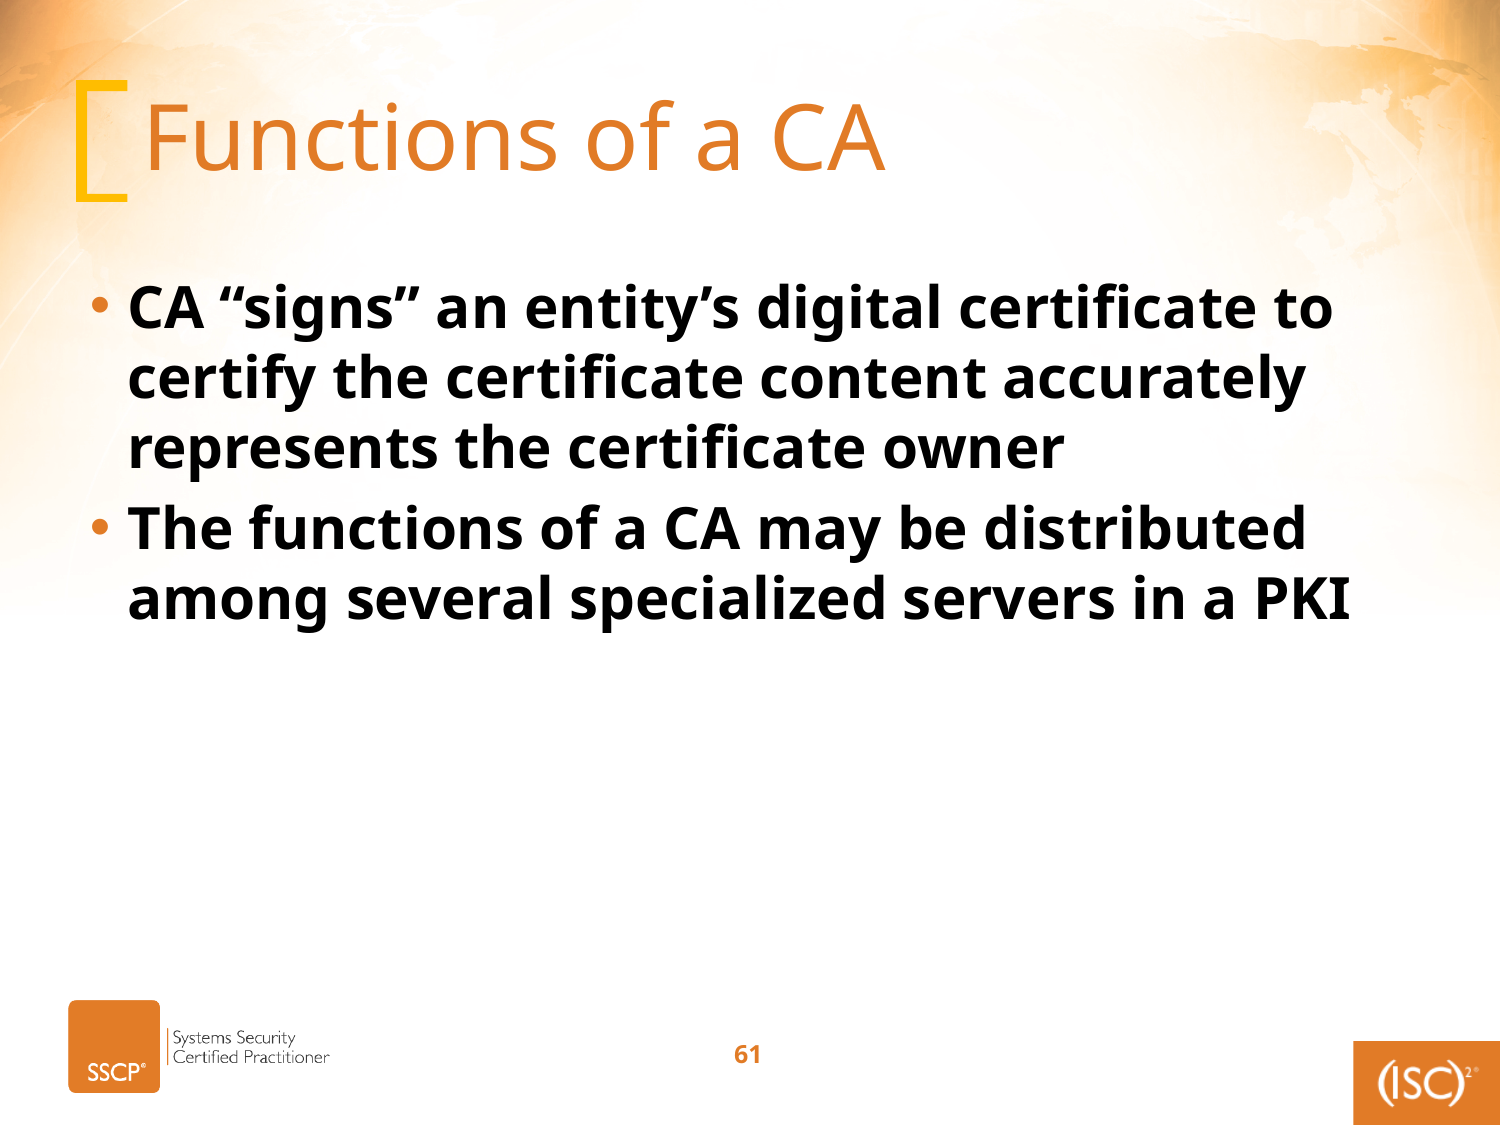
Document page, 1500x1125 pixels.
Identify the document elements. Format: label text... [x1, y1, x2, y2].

title Functions of a CA [127, 75, 1443, 213]
picture [60, 993, 417, 1100]
picture [0, 0, 1500, 615]
list CA “signs” an entity’s digital certificate to certify the certificate content accurately represents the certificate owner The functions of a CA may be distributed among several specialized servers in a PKI [75, 262, 1425, 965]
